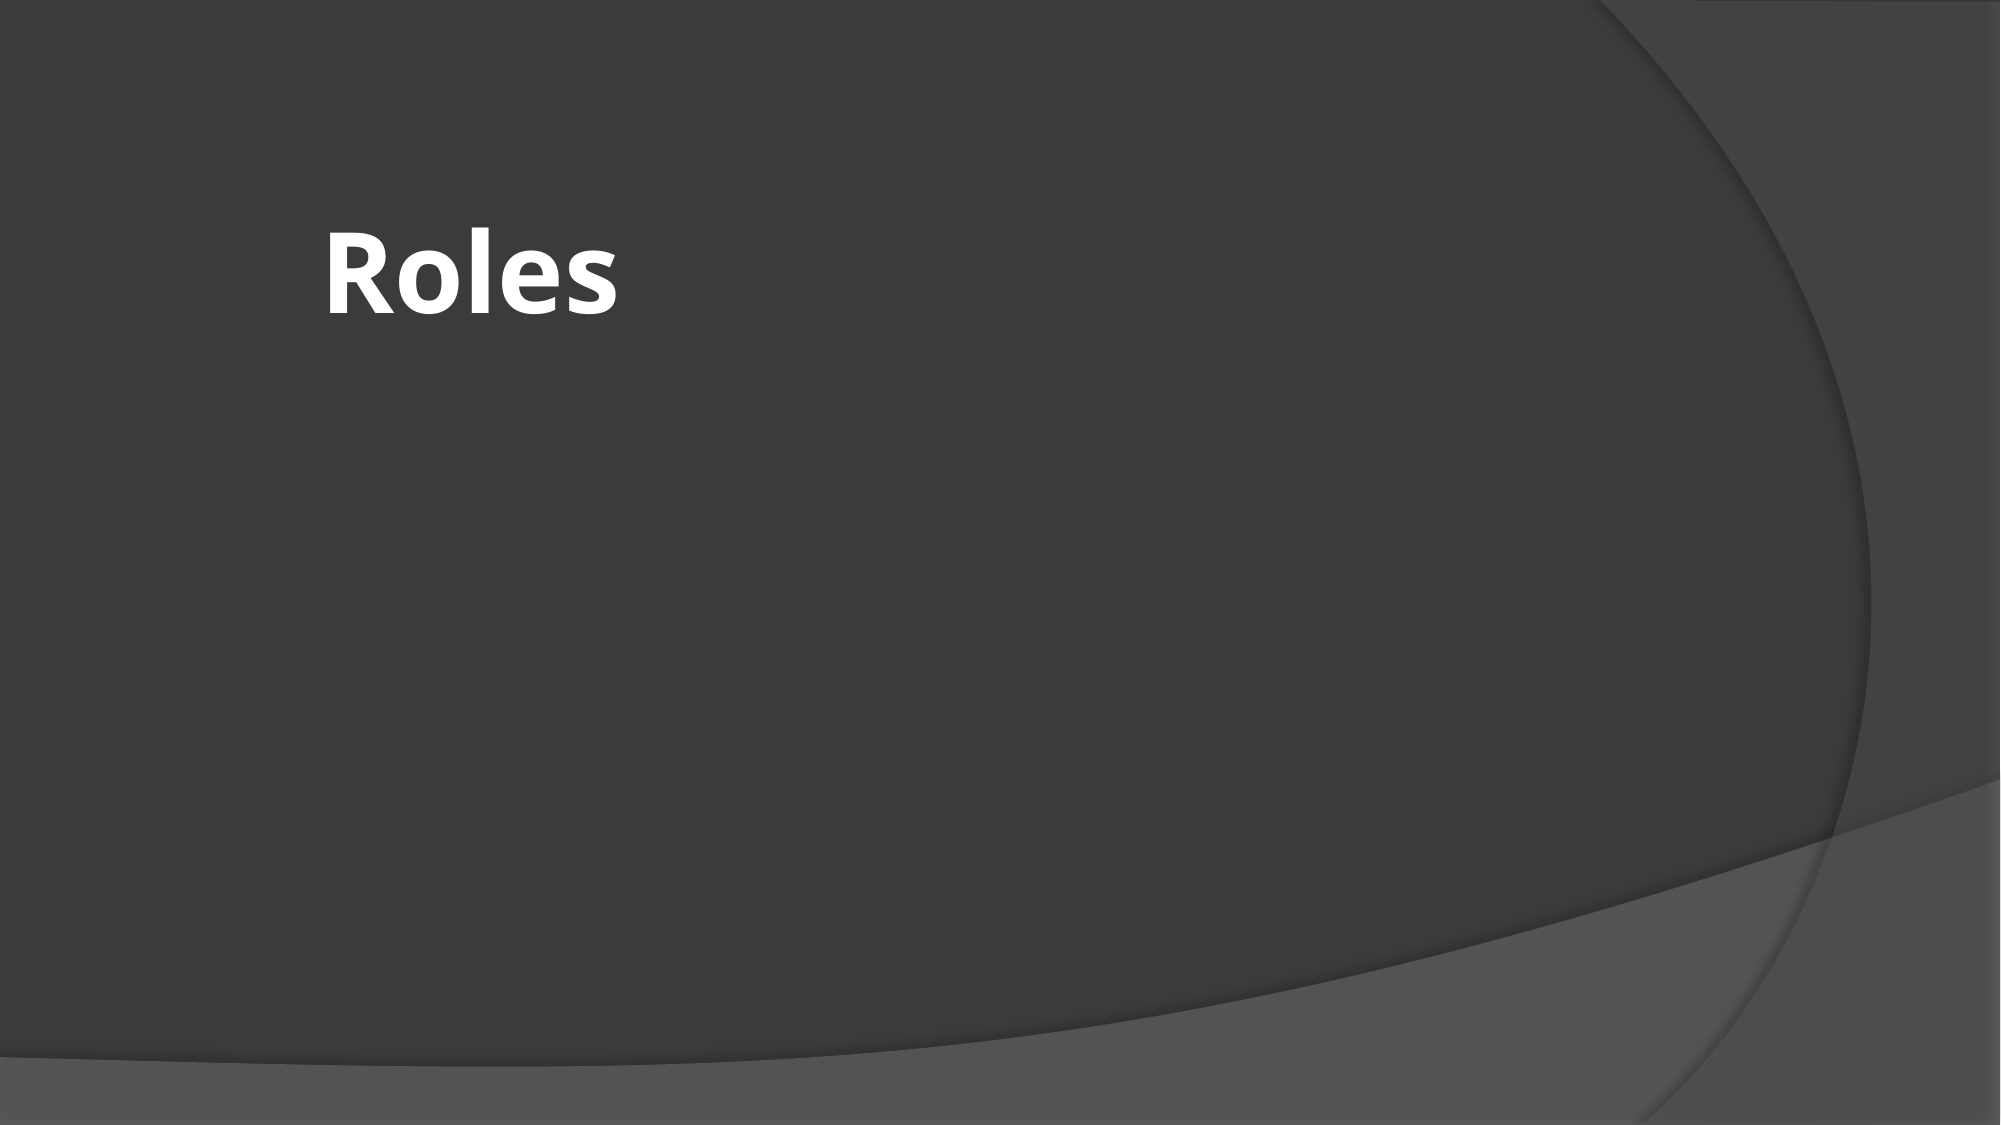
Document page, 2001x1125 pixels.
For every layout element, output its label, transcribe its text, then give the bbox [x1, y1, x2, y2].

title Roles [312, 24, 1738, 513]
